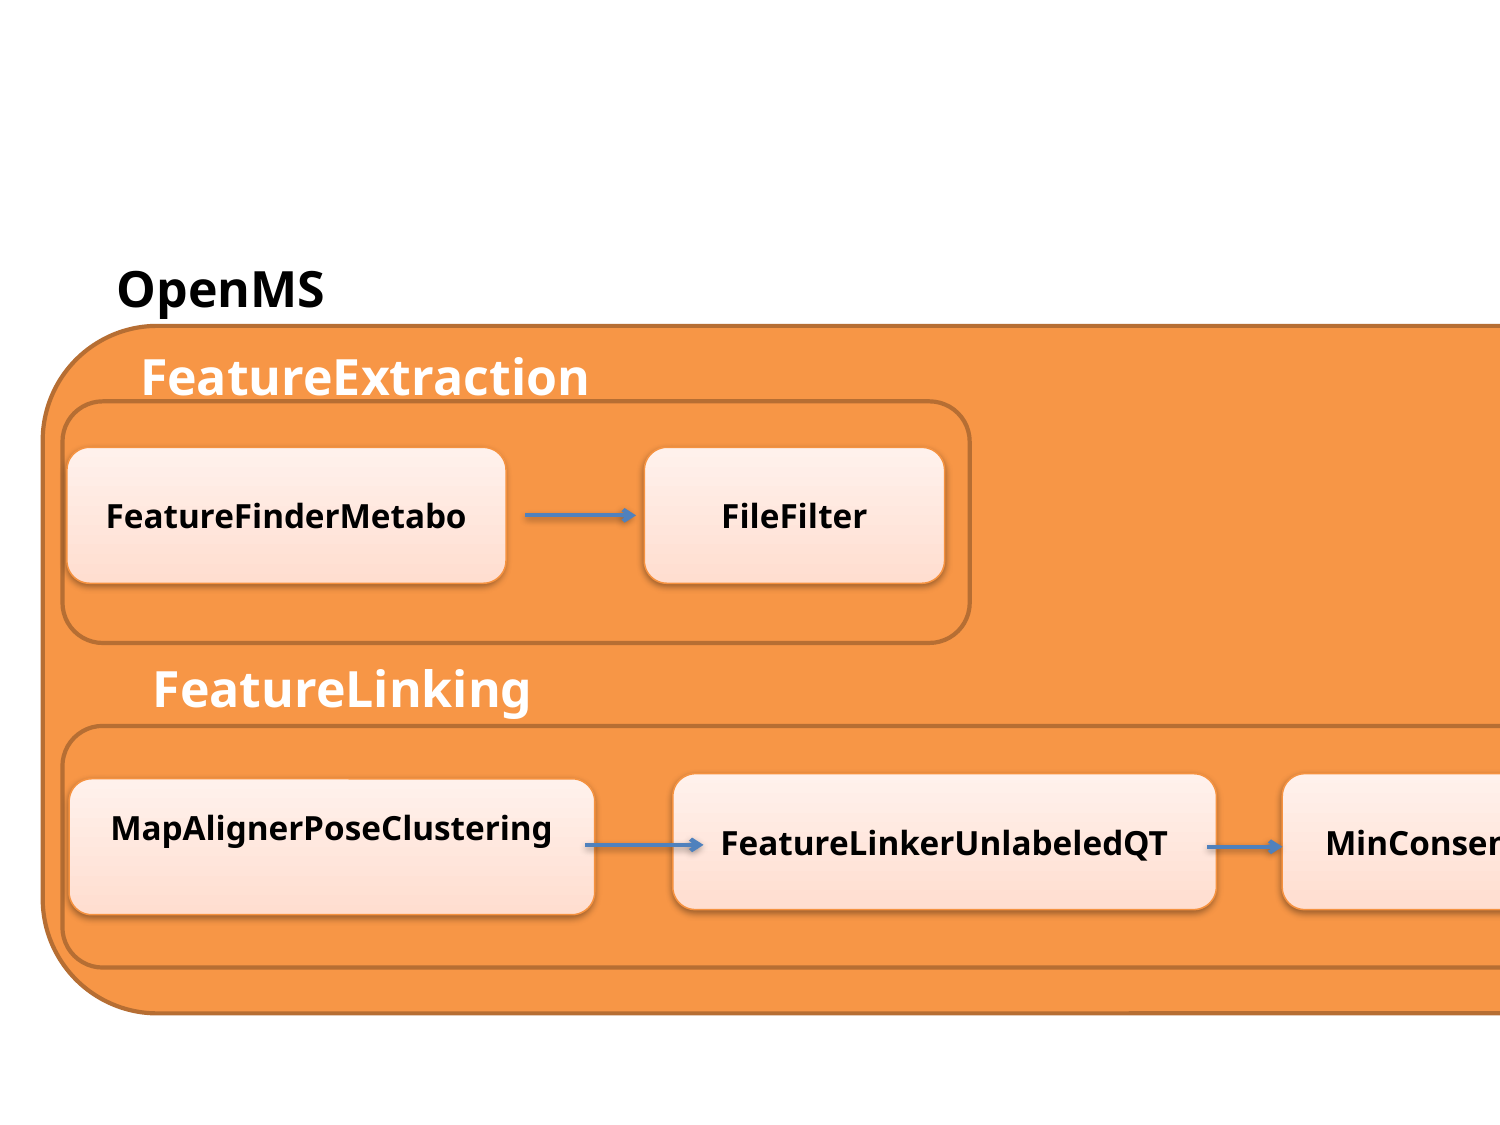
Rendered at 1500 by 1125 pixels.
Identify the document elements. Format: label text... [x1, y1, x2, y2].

text_box FeatureExtraction [125, 338, 688, 414]
text_box FeatureLinking [137, 650, 620, 725]
text_box MinConsensusSize [1281, 772, 1500, 911]
text_box [60, 399, 972, 646]
text_box OpenMS [101, 249, 373, 325]
text_box [40, 323, 1500, 1016]
text_box [60, 723, 1500, 970]
text_box FeatureFinderMetabo [66, 446, 507, 585]
text_box MapAlignerPoseClustering [68, 777, 596, 916]
text_box FeatureLinkerUnlabeledQT [671, 772, 1218, 911]
text_box FileFilter [643, 446, 946, 585]
